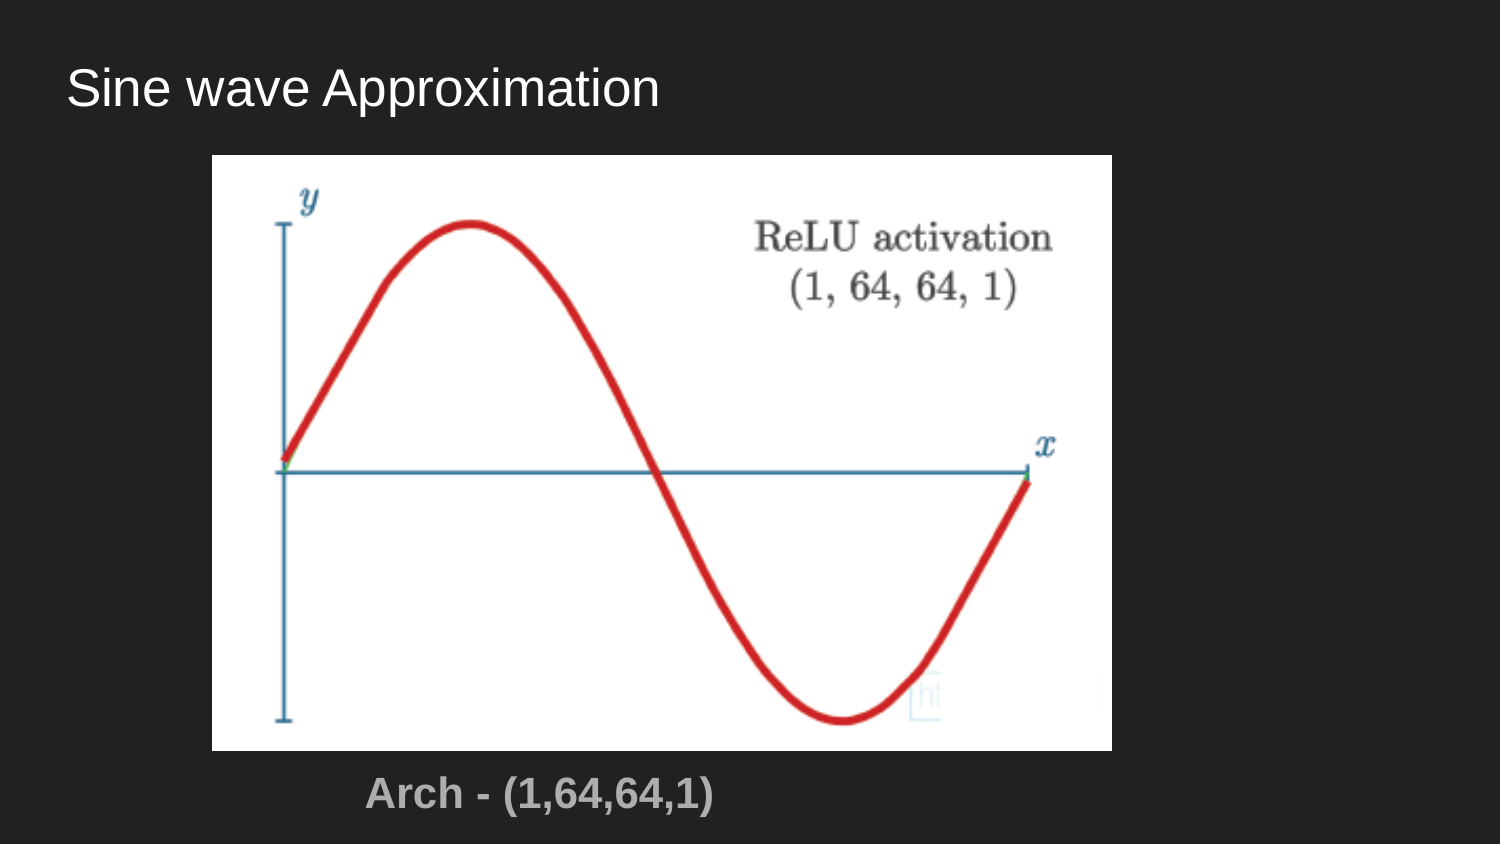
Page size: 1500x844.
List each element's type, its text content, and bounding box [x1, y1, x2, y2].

picture [211, 155, 1112, 751]
text_box Arch - (1,64,64,1) [349, 759, 836, 833]
title Sine wave Approximation [51, 38, 1449, 133]
